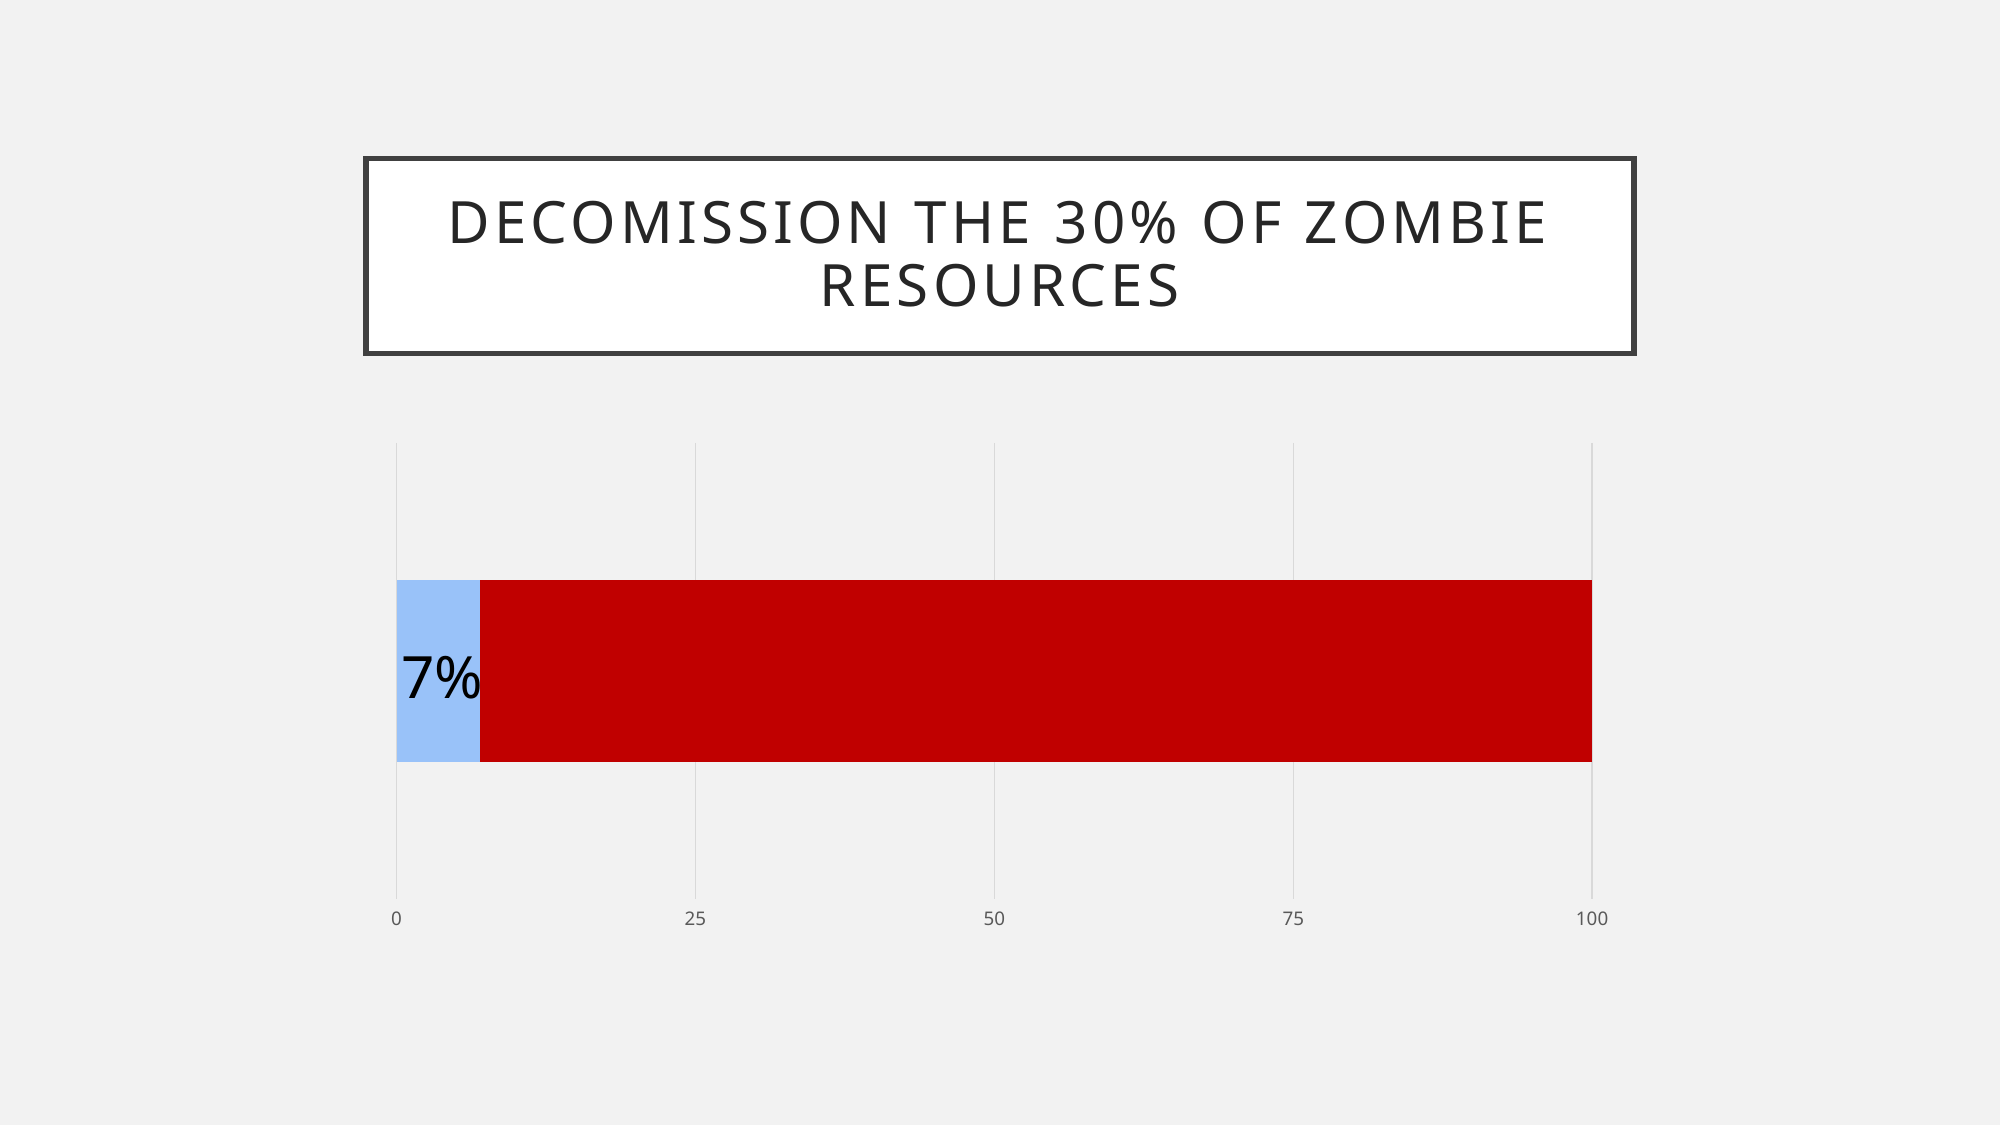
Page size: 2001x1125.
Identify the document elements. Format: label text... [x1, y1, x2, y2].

chart [365, 432, 1635, 942]
title Decomission the 30% of zombie resources [363, 156, 1637, 356]
